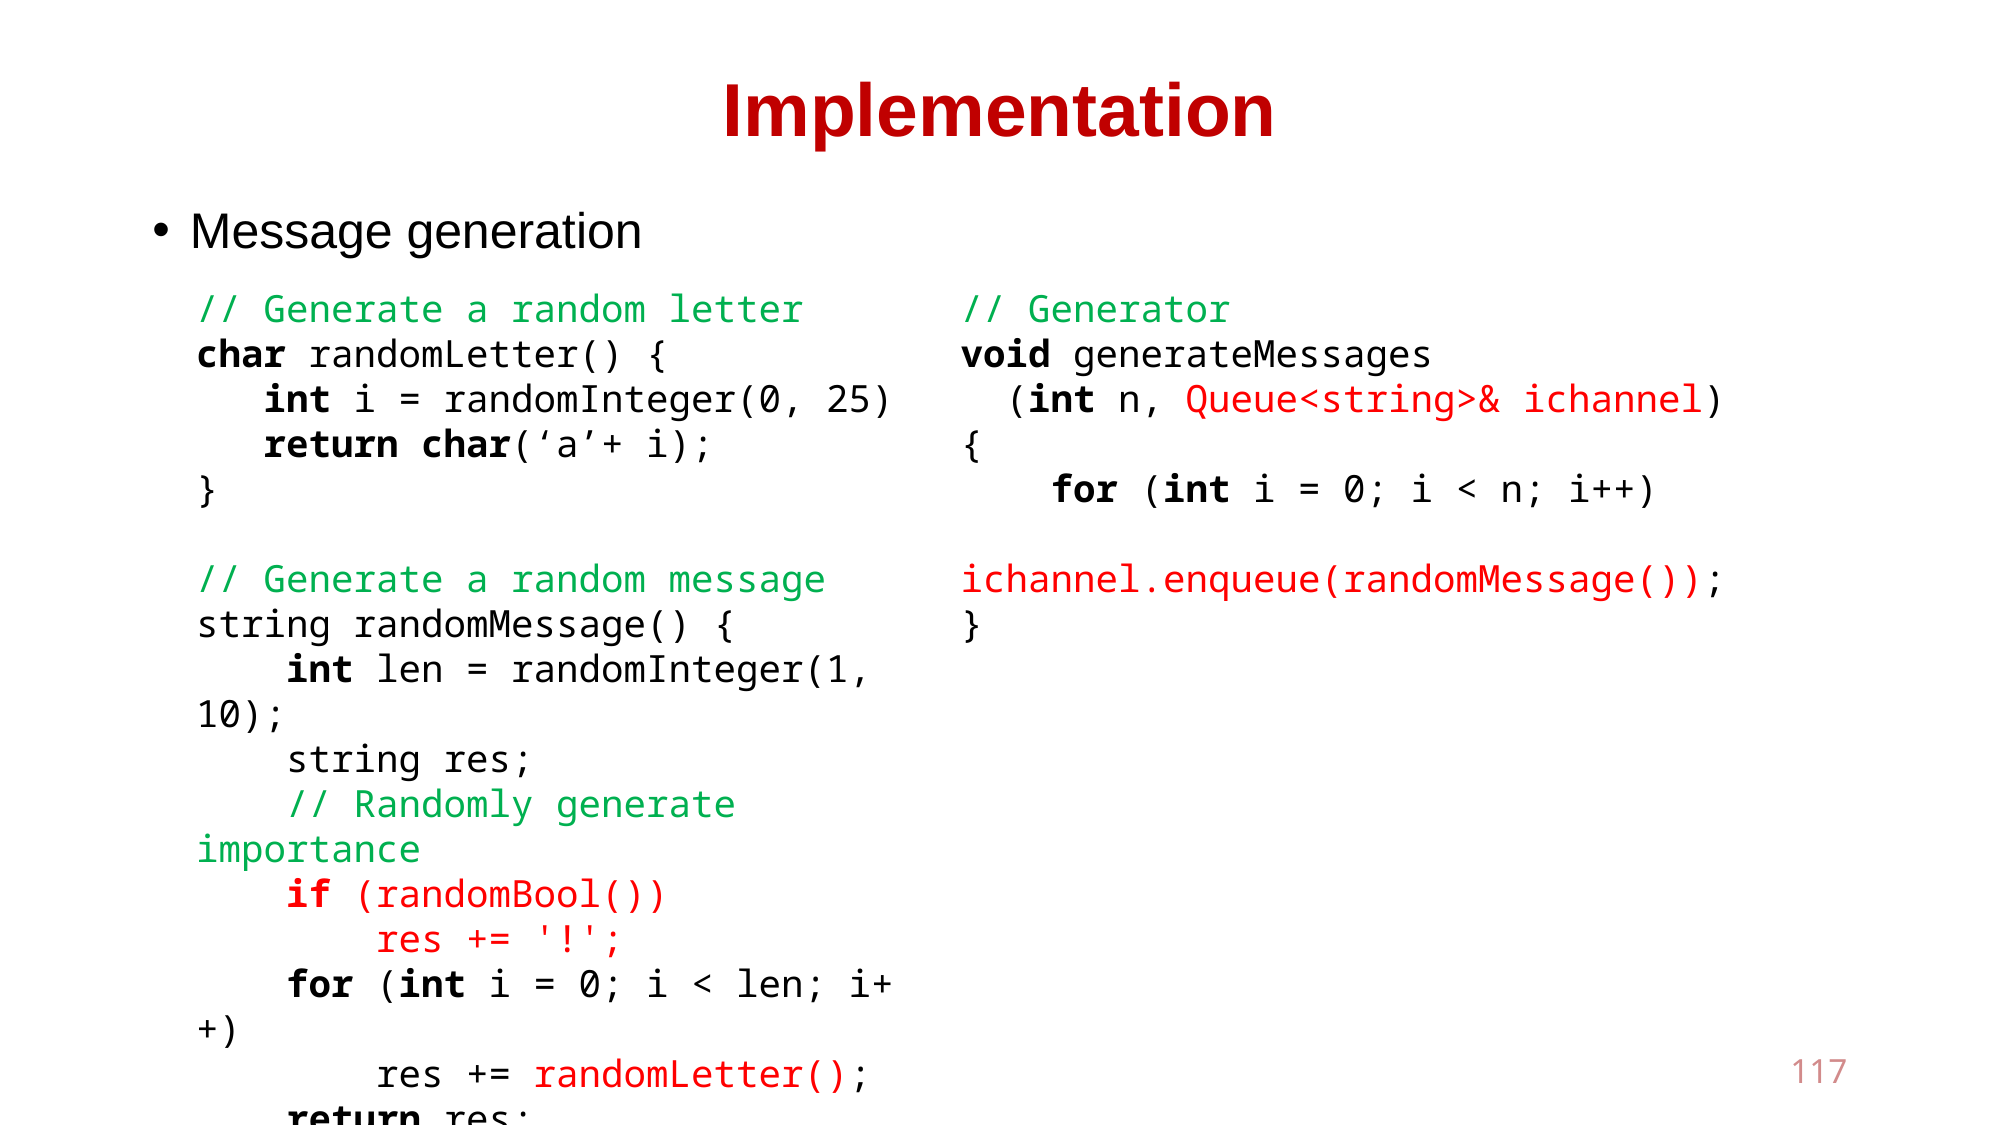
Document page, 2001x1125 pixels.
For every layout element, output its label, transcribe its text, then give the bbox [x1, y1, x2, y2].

text_box // Generator void generateMessages (int n, Queue<string>& ichannel) { for (int i = 0; i < n; i++) ichannel.enqueue(randomMessage()); } [945, 277, 1850, 653]
title Implementation [137, 59, 1863, 166]
slide_number 117 [1412, 1042, 1863, 1103]
text_box // Generate a random letter char randomLetter() { int i = randomInteger(0, 25) return char(‘a’+ i); } // Generate a random message string randomMessage() { int len = randomInteger(1, 10); string res; // Randomly generate importance if (randomBool()) res += '!'; for (int i = 0; i < len; i++) res += randomLetter(); return res; } [181, 277, 946, 1125]
list Message generation [137, 197, 1863, 1025]
